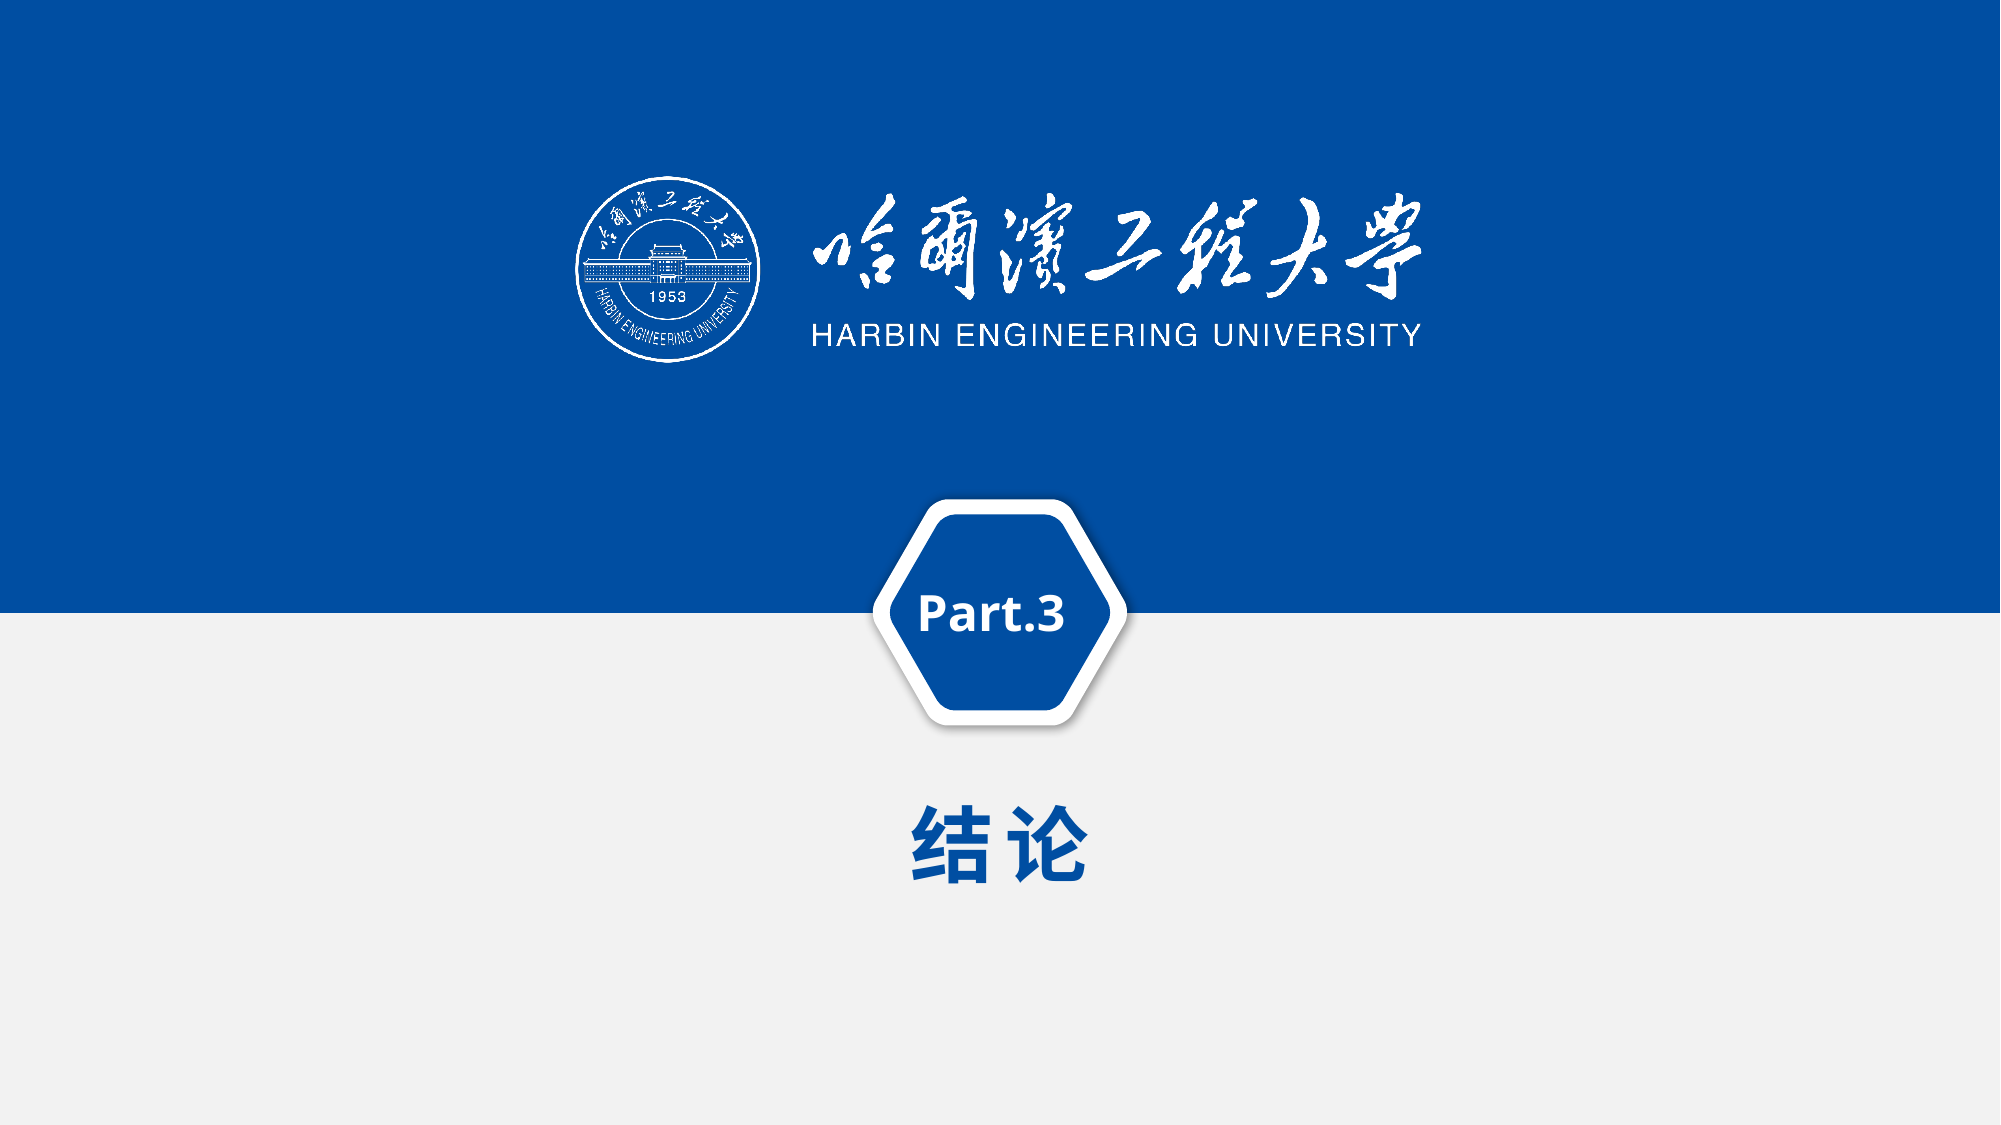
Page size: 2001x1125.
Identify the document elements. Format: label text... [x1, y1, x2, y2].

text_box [872, 499, 1127, 726]
text_box [0, 0, 2000, 614]
picture [552, 154, 1455, 387]
text_box 结论 [545, 785, 1455, 901]
